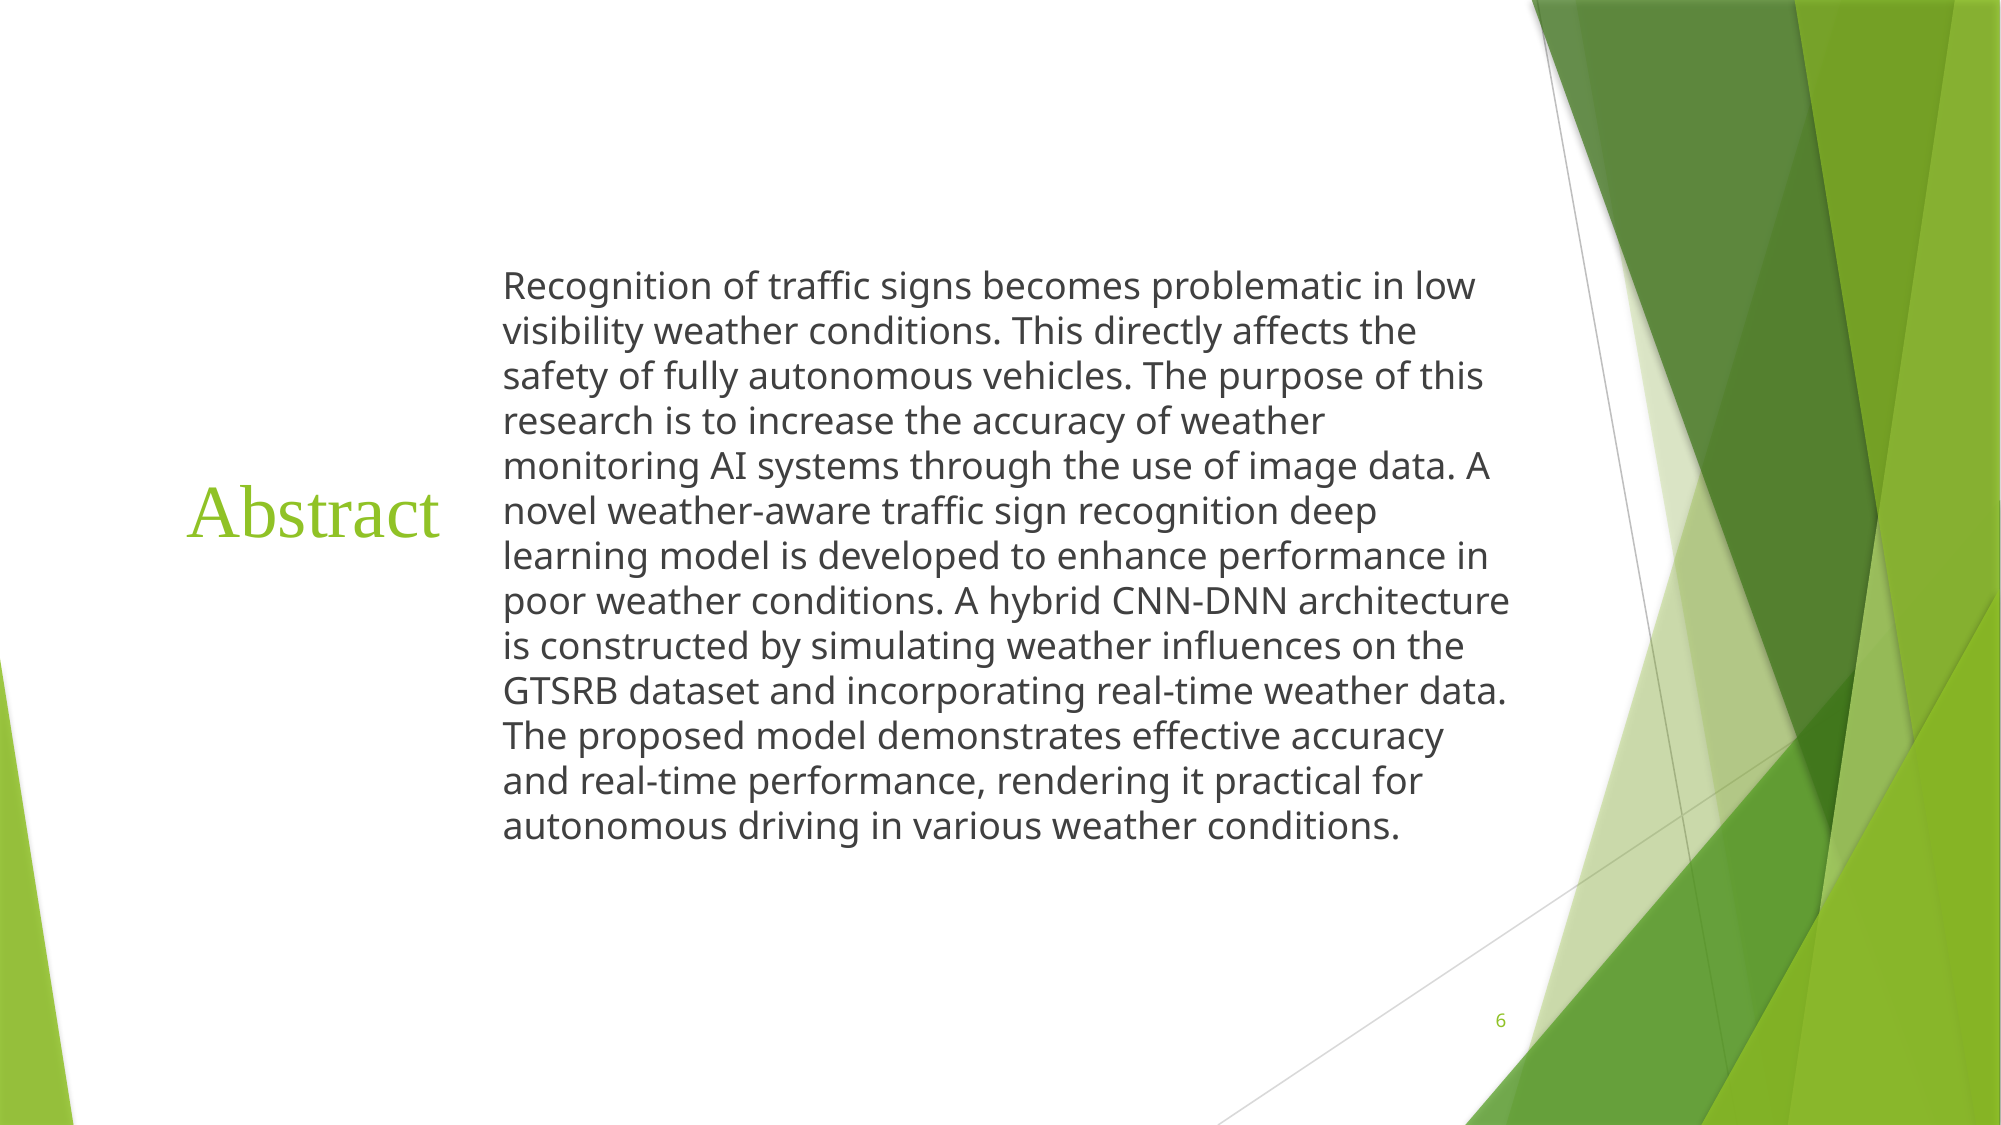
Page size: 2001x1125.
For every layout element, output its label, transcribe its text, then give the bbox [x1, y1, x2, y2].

title Abstract [171, 193, 478, 821]
slide_number 6 [1409, 991, 1522, 1051]
list Recognition of traffic signs becomes problematic in low visibility weather conditions. This directly affects the safety of fully autonomous vehicles. The purpose of this research is to increase the accuracy of weather monitoring AI systems through the use of image data. A novel weather-aware traffic sign recognition deep learning model is developed to enhance performance in poor weather conditions. A hybrid CNN-DNN architecture is constructed by simulating weather influences on the GTSRB dataset and incorporating real-time weather data. The proposed model demonstrates effective accuracy and real-time performance, rendering it practical for autonomous driving in various weather conditions. [487, 176, 1528, 932]
